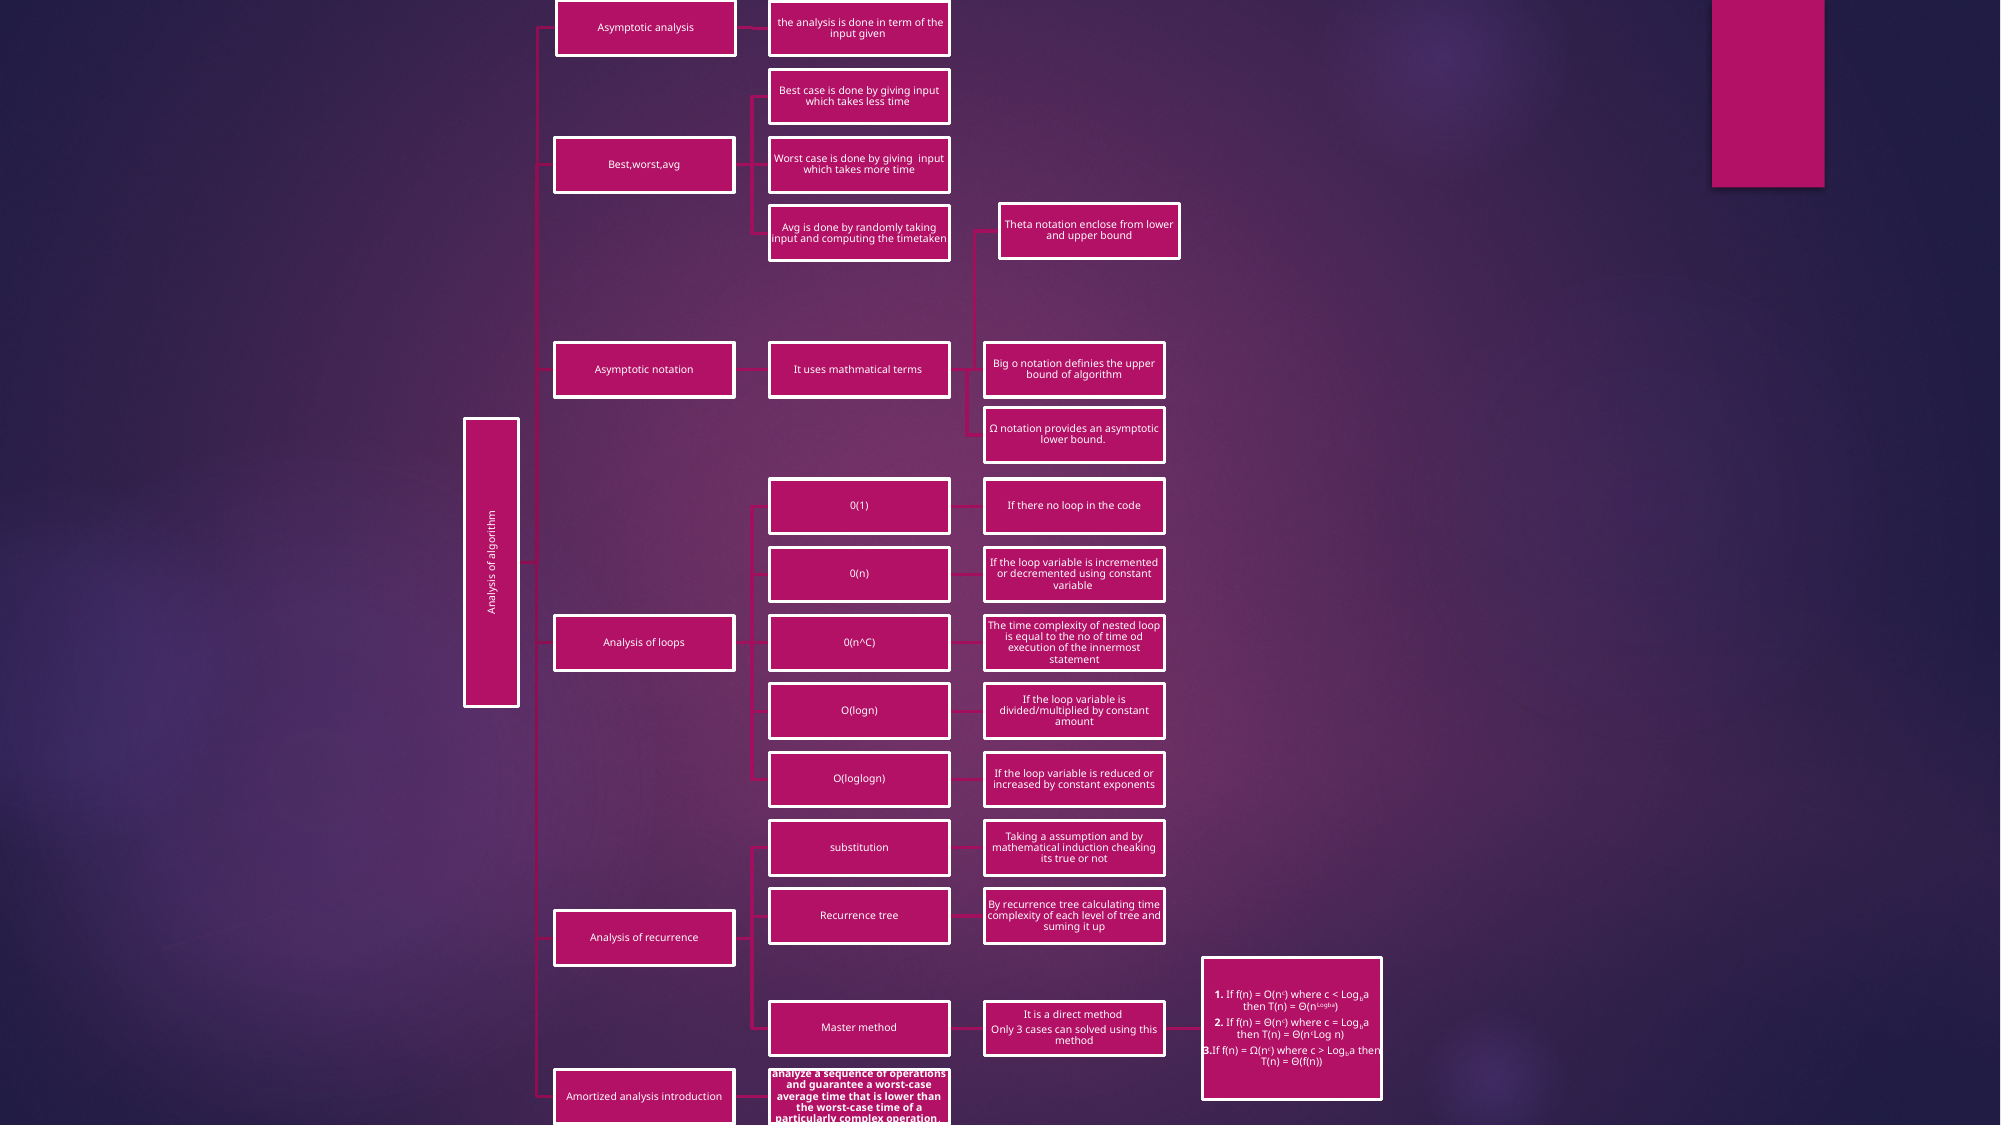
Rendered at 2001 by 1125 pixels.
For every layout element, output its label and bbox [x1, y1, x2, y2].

list [0, 0, 2000, 1125]
